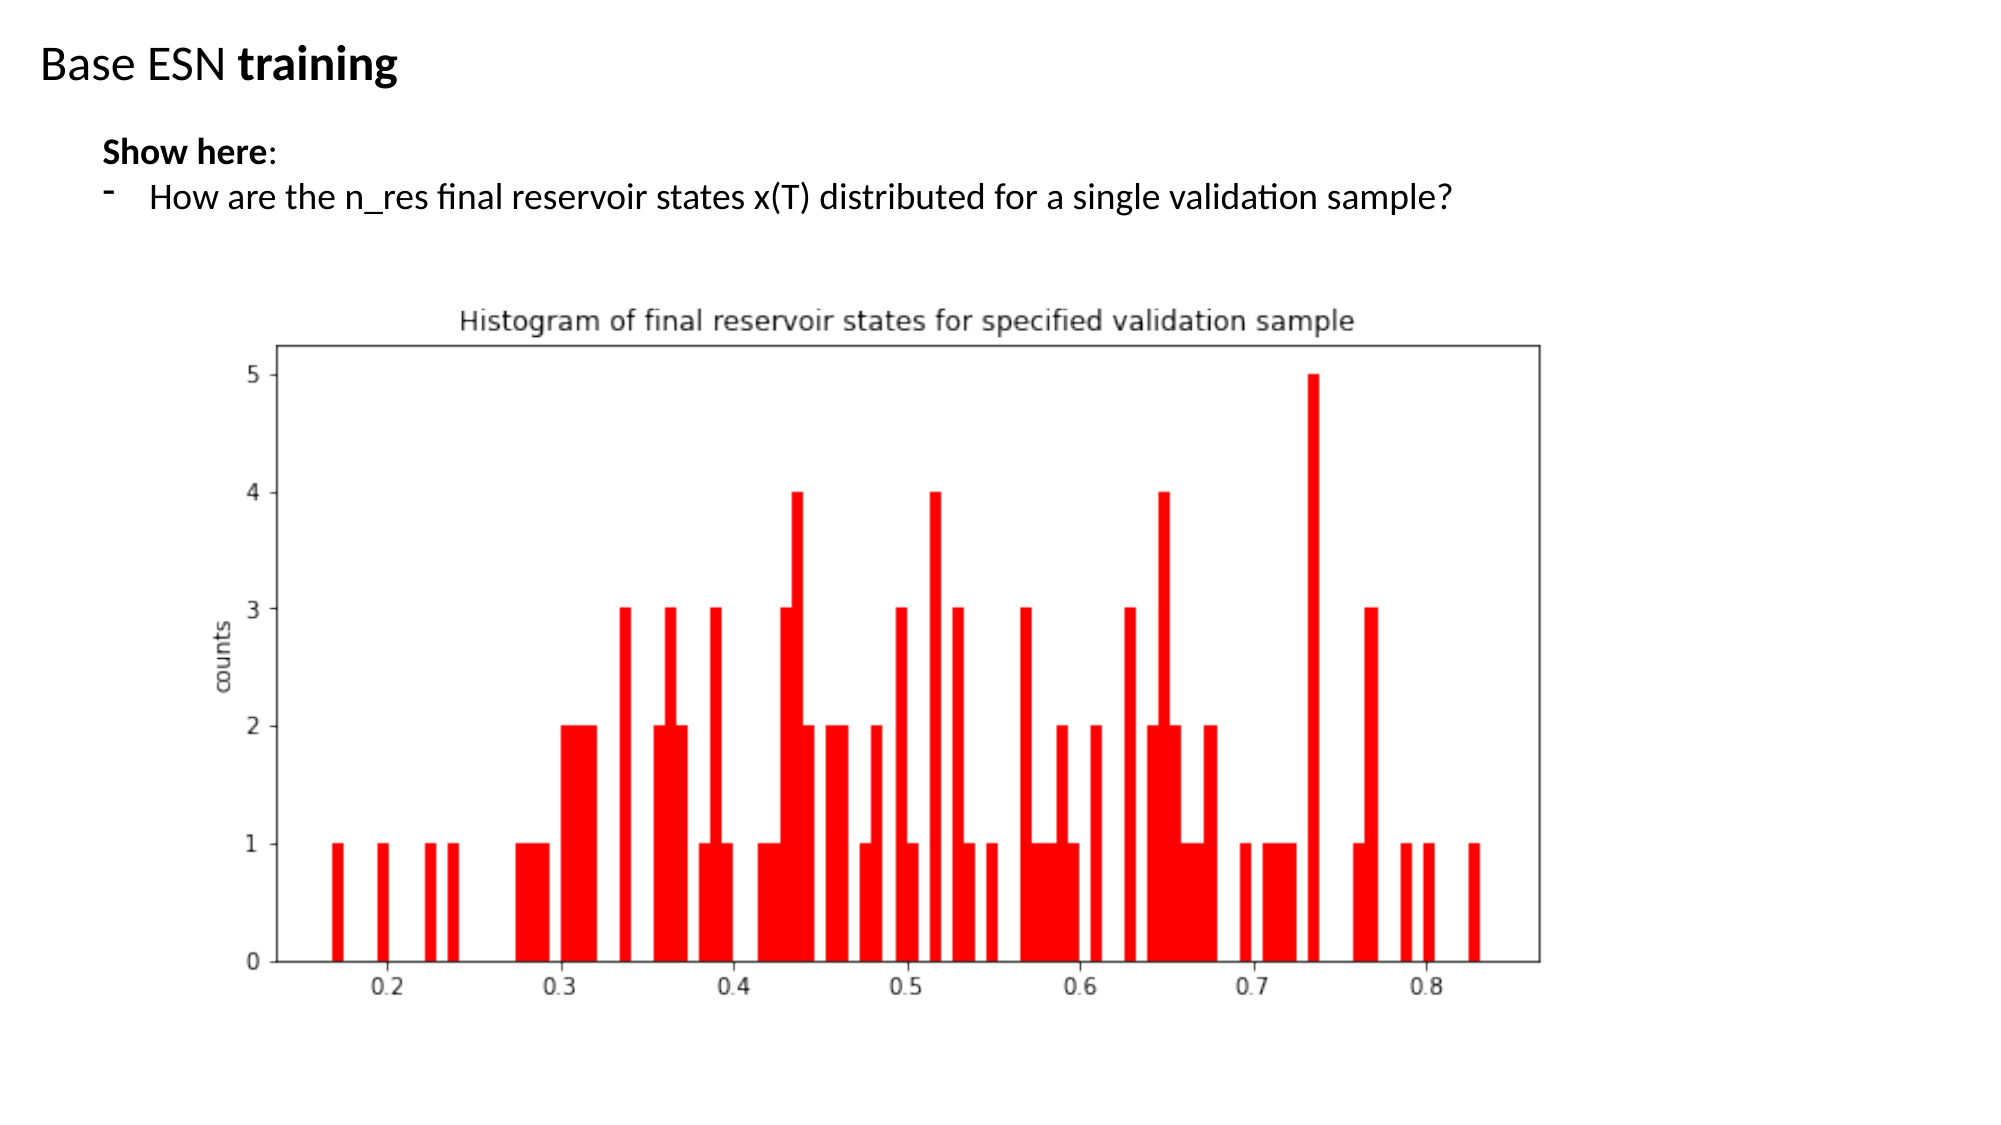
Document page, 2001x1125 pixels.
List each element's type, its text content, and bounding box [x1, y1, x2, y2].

picture [197, 293, 1553, 1016]
text_box Show here: How are the n_res final reservoir states x(T) distributed for a single validation sample? [87, 119, 1783, 225]
text_box Base ESN training [25, 22, 468, 98]
